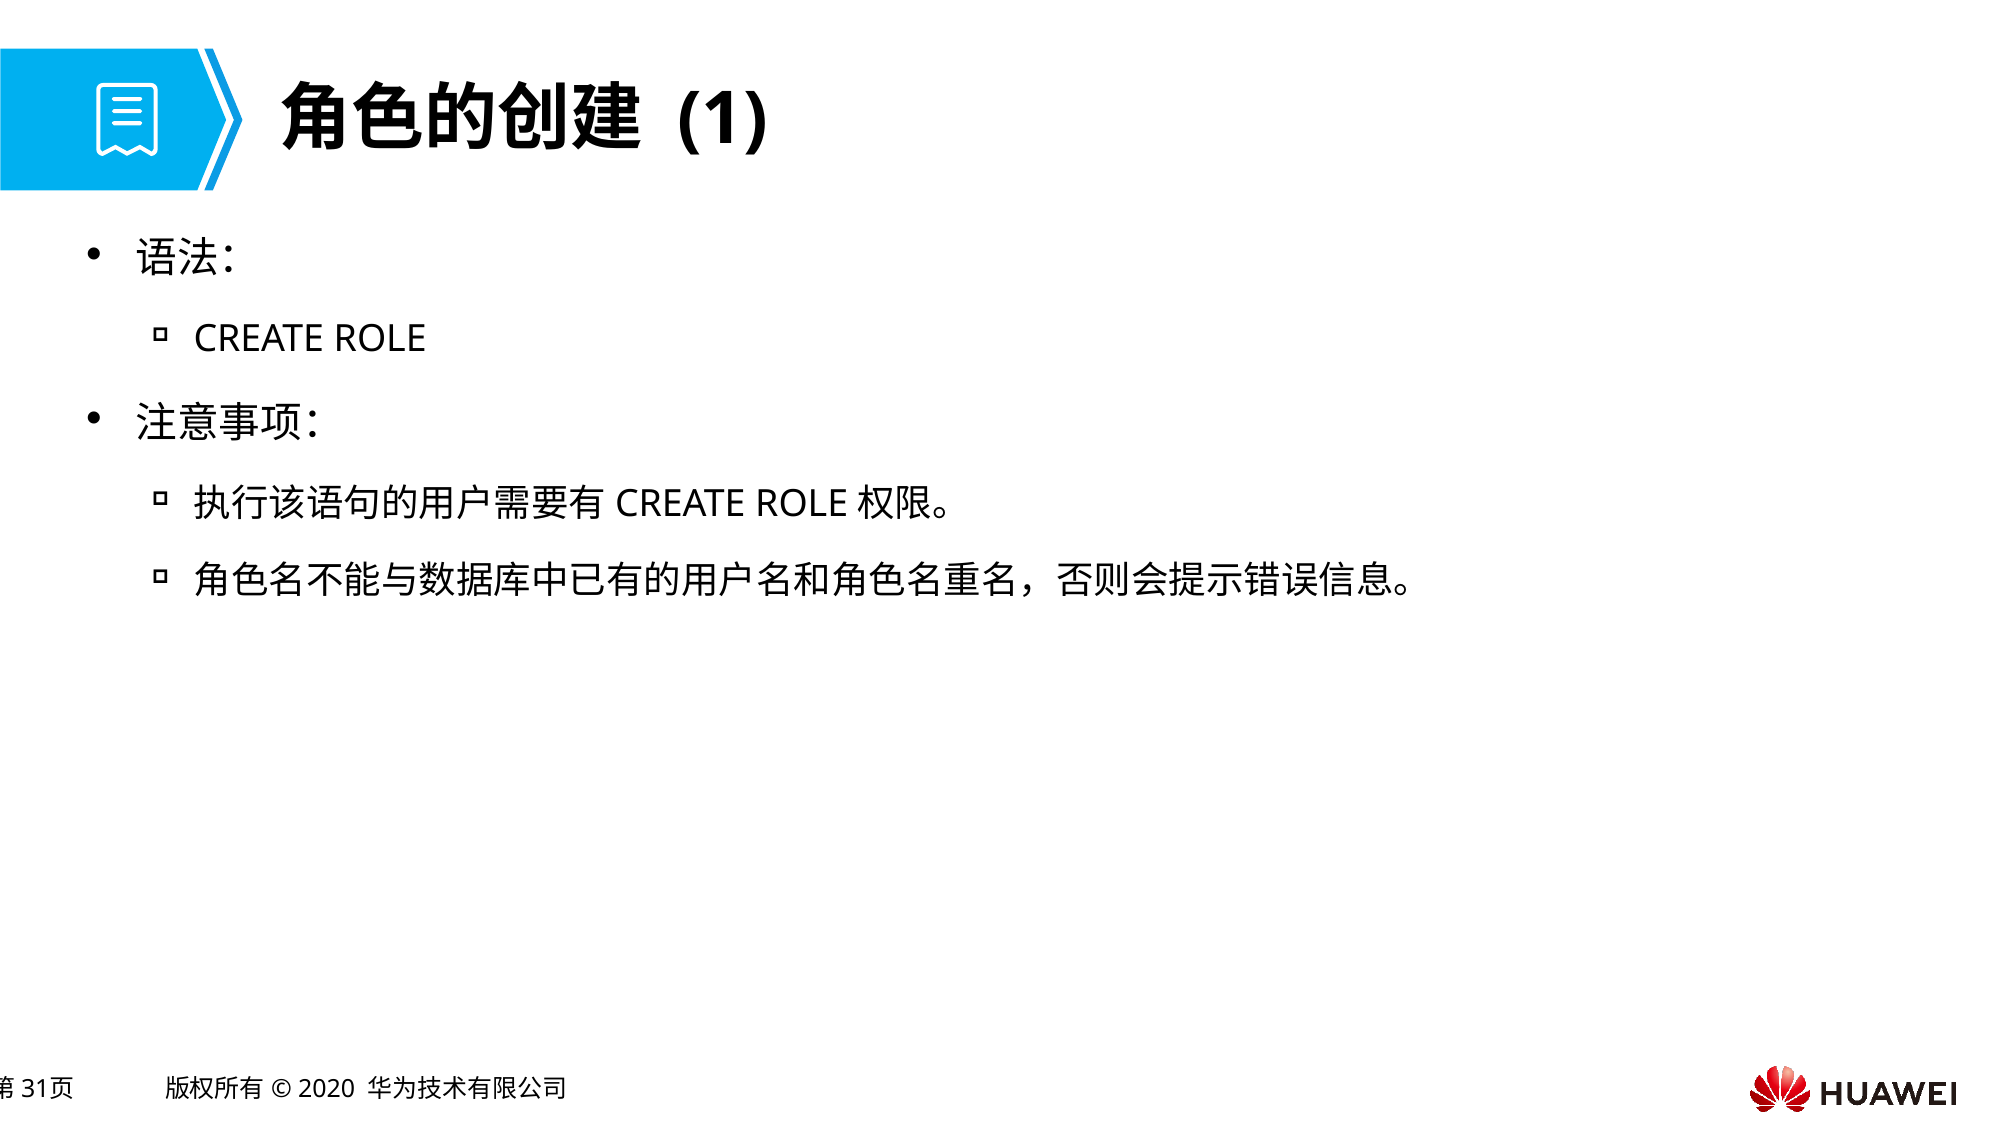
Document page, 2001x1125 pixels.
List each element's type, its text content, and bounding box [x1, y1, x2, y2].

list 语法： CREATE ROLE 注意事项： 执行该语句的用户需要有CREATE ROLE权限。 角色名不能与数据库中已有的用户名和角色名重名，否则会提示错误信息。 [72, 204, 1929, 973]
picture [1750, 1066, 1956, 1112]
title 角色的创建 (1) [261, 67, 1874, 173]
